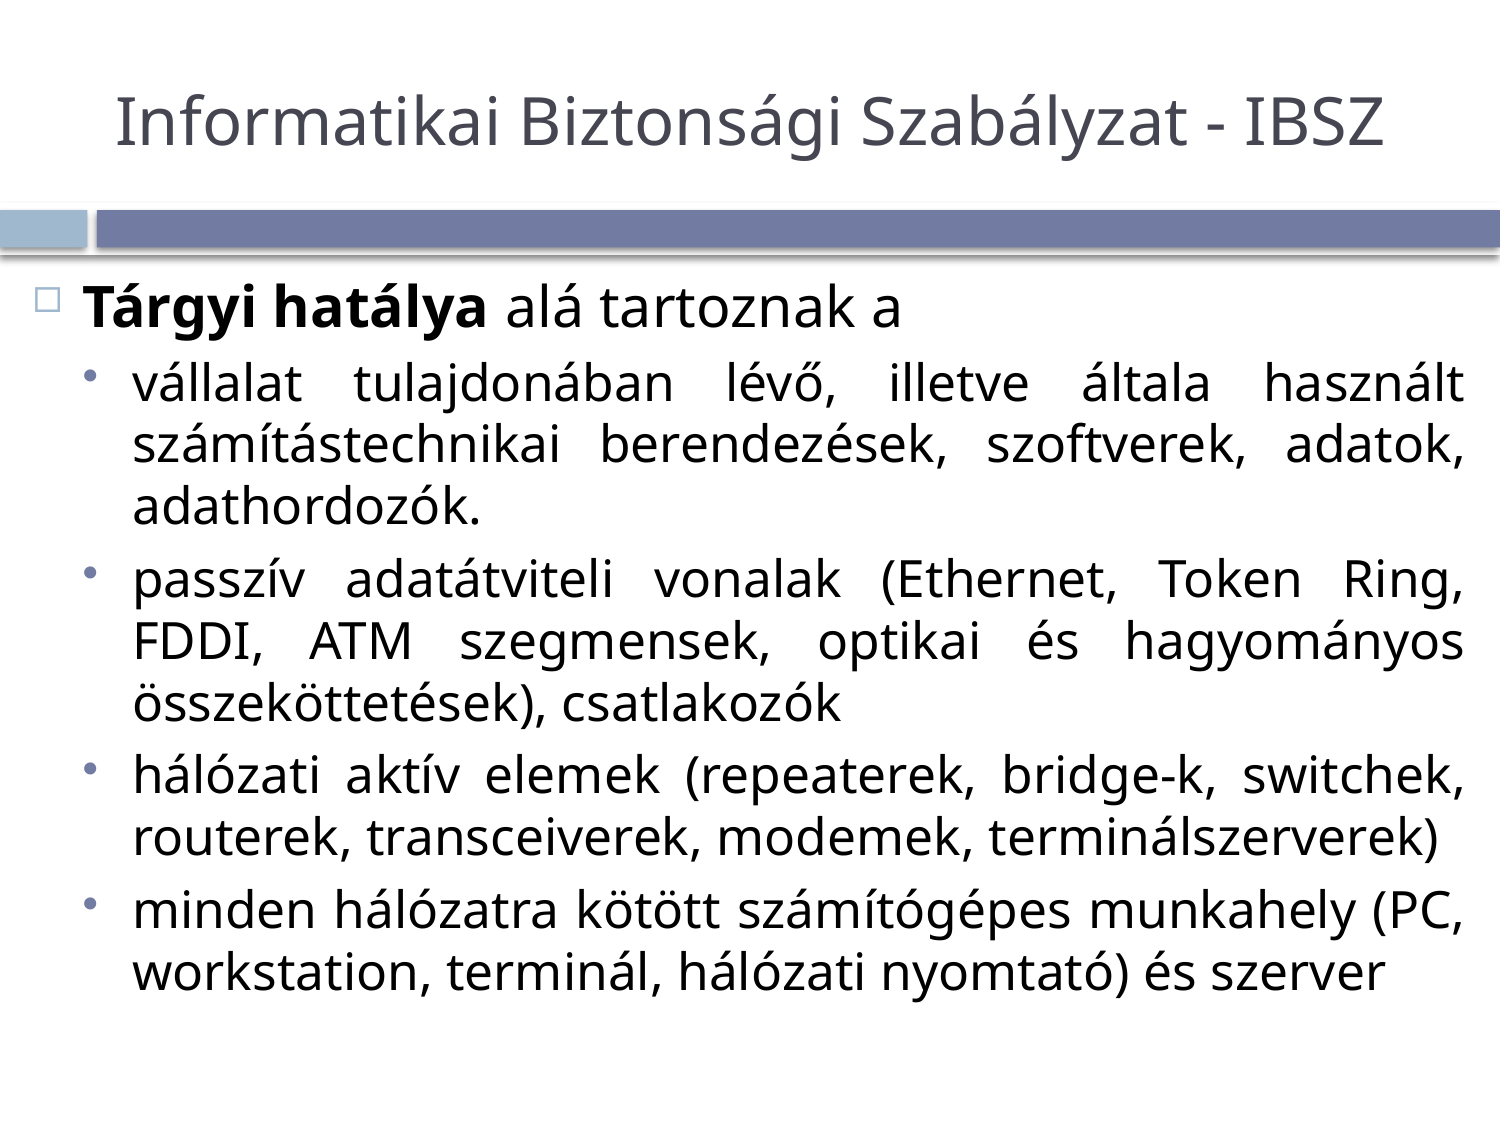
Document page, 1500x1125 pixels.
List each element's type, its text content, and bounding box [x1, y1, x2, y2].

title Informatikai Biztonsági Szabályzat - IBSZ [100, 37, 1438, 200]
list Tárgyi hatálya alá tartoznak a vállalat tulajdonában lévő, illetve általa használt számítástechnikai berendezések, szoftverek, adatok, adathordozók. passzív adatátviteli vonalak (Ethernet, Token Ring, FDDI, ATM szegmensek, optikai és hagyományos összeköttetések), csatlakozók hálózati aktív elemek (repeaterek, bridge-k, switchek, routerek, transceiverek, modemek, terminálszerverek) minden hálózatra kötött számítógépes munkahely (PC, workstation, terminál, hálózati nyomtató) és szerver [17, 262, 1483, 1090]
